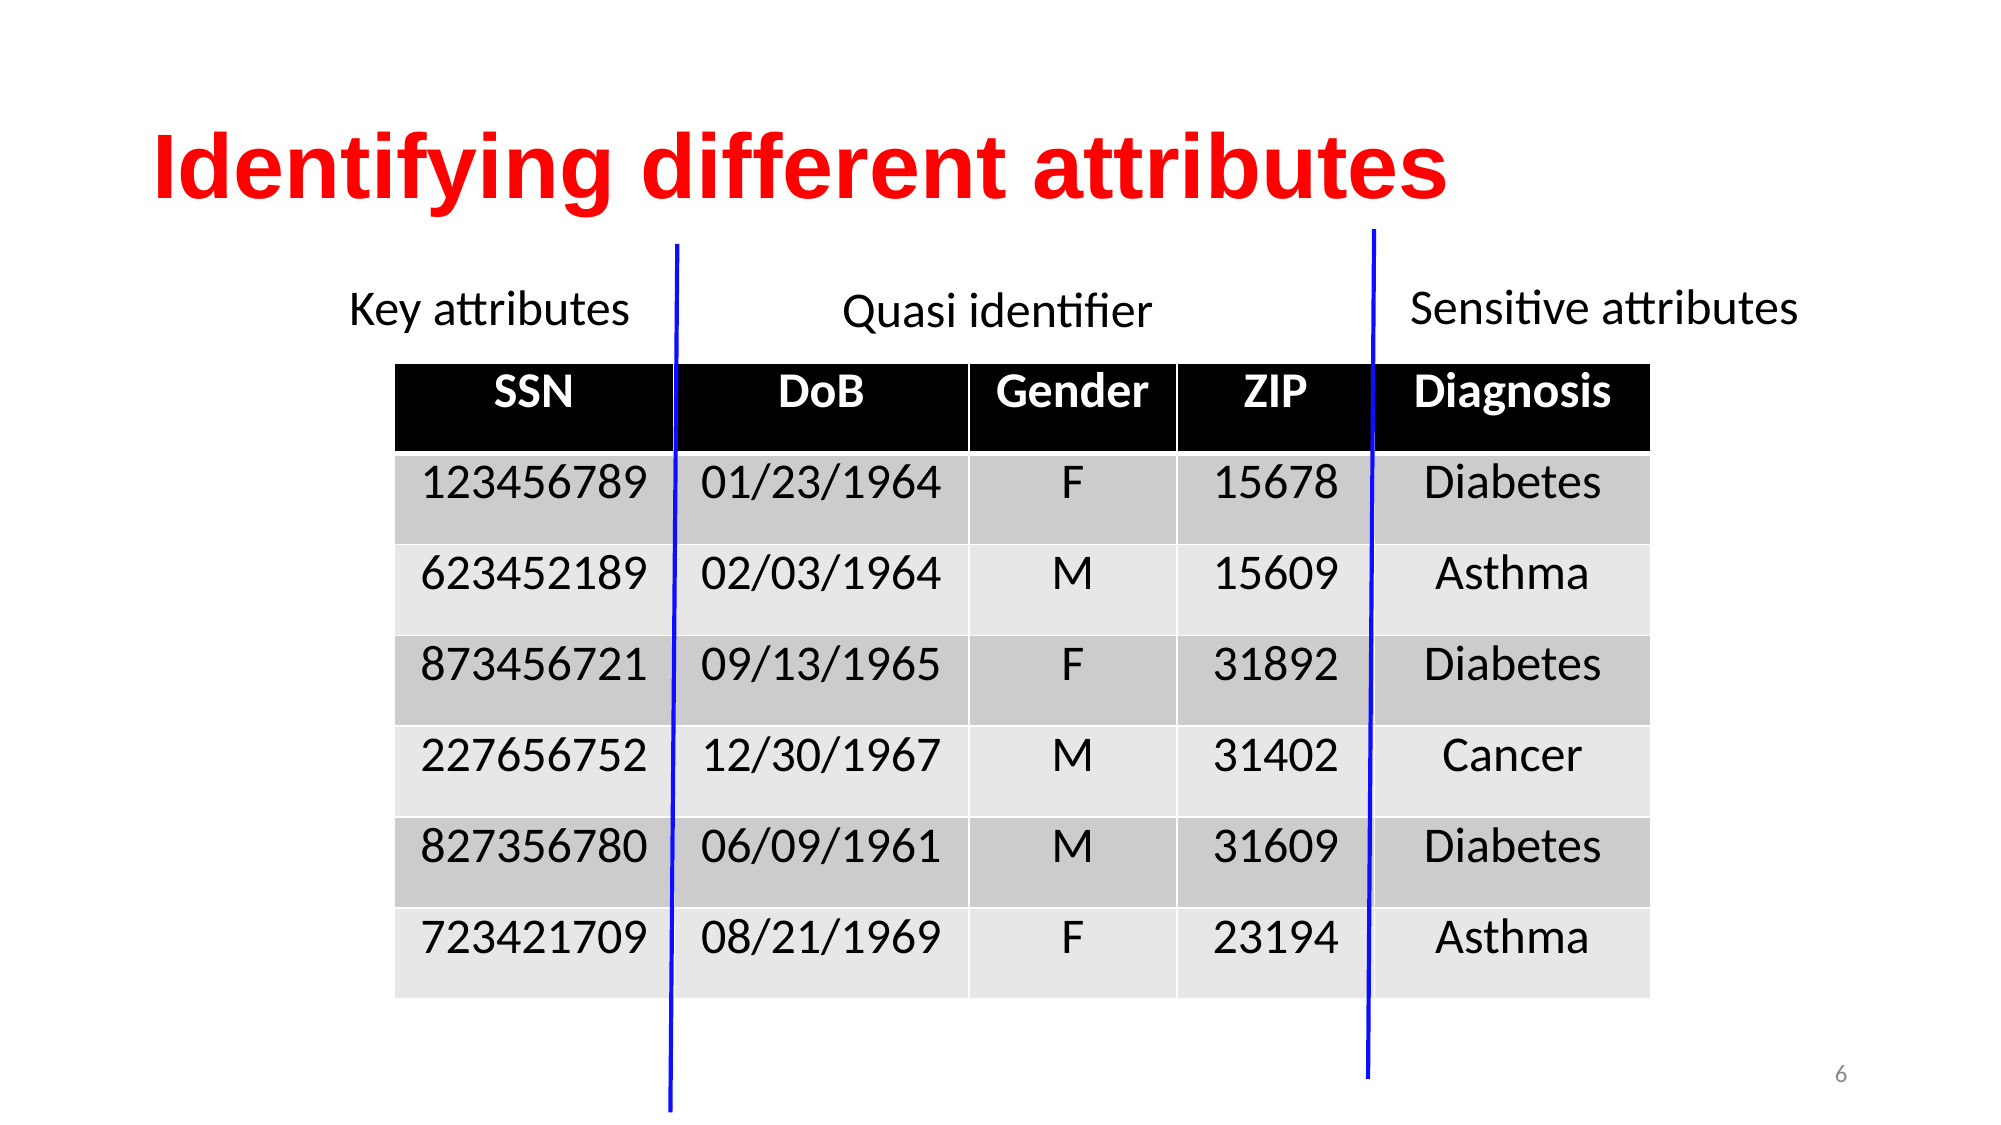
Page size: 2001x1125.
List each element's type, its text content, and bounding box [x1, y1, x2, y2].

table_cell 123456789 [395, 456, 670, 544]
table_cell 02/03/1964 [678, 545, 968, 635]
table_cell Diabetes [1375, 636, 1650, 725]
table_cell 873456721 [395, 636, 670, 725]
text_box Key attributes [334, 268, 646, 344]
table_header DoB [678, 364, 968, 451]
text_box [670, 243, 678, 1113]
table_cell 723421709 [395, 909, 669, 998]
table_cell 15678 [1178, 456, 1368, 544]
table_cell 15609 [1178, 545, 1368, 635]
table_cell M [970, 545, 1176, 635]
table_cell 08/21/1969 [678, 909, 968, 998]
table_header ZIP [1178, 364, 1368, 451]
table_cell F [970, 636, 1176, 725]
table_cell 12/30/1967 [678, 727, 968, 816]
table_cell 31402 [1178, 727, 1368, 816]
title Identifying different attributes [137, 59, 1863, 278]
table_cell F [970, 909, 1176, 998]
table_cell 01/23/1964 [678, 456, 968, 544]
table_cell Asthma [1375, 909, 1650, 998]
table_header Gender [970, 364, 1176, 451]
slide_number 6 [1412, 1042, 1863, 1103]
table_cell Cancer [1375, 727, 1650, 816]
text_box Quasi identifier [827, 270, 1169, 346]
table_header SSN [395, 364, 670, 451]
table_cell 06/09/1961 [678, 818, 968, 907]
table_cell M [970, 818, 1176, 907]
table_cell F [970, 456, 1176, 544]
table_header Diagnosis [1375, 364, 1650, 451]
text_box Sensitive attributes [1395, 267, 1814, 343]
table_cell 227656752 [395, 727, 670, 816]
table_cell 09/13/1965 [678, 636, 968, 725]
table_cell 23194 [1178, 909, 1367, 998]
table_cell Diabetes [1375, 818, 1650, 907]
table_cell Asthma [1375, 545, 1650, 635]
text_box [1368, 229, 1375, 1079]
table_cell M [970, 727, 1176, 816]
table_cell 31892 [1178, 636, 1368, 725]
table_cell 827356780 [395, 818, 670, 907]
table_cell 31609 [1178, 818, 1367, 907]
table_cell 623452189 [395, 545, 670, 635]
table_cell Diabetes [1375, 456, 1650, 544]
